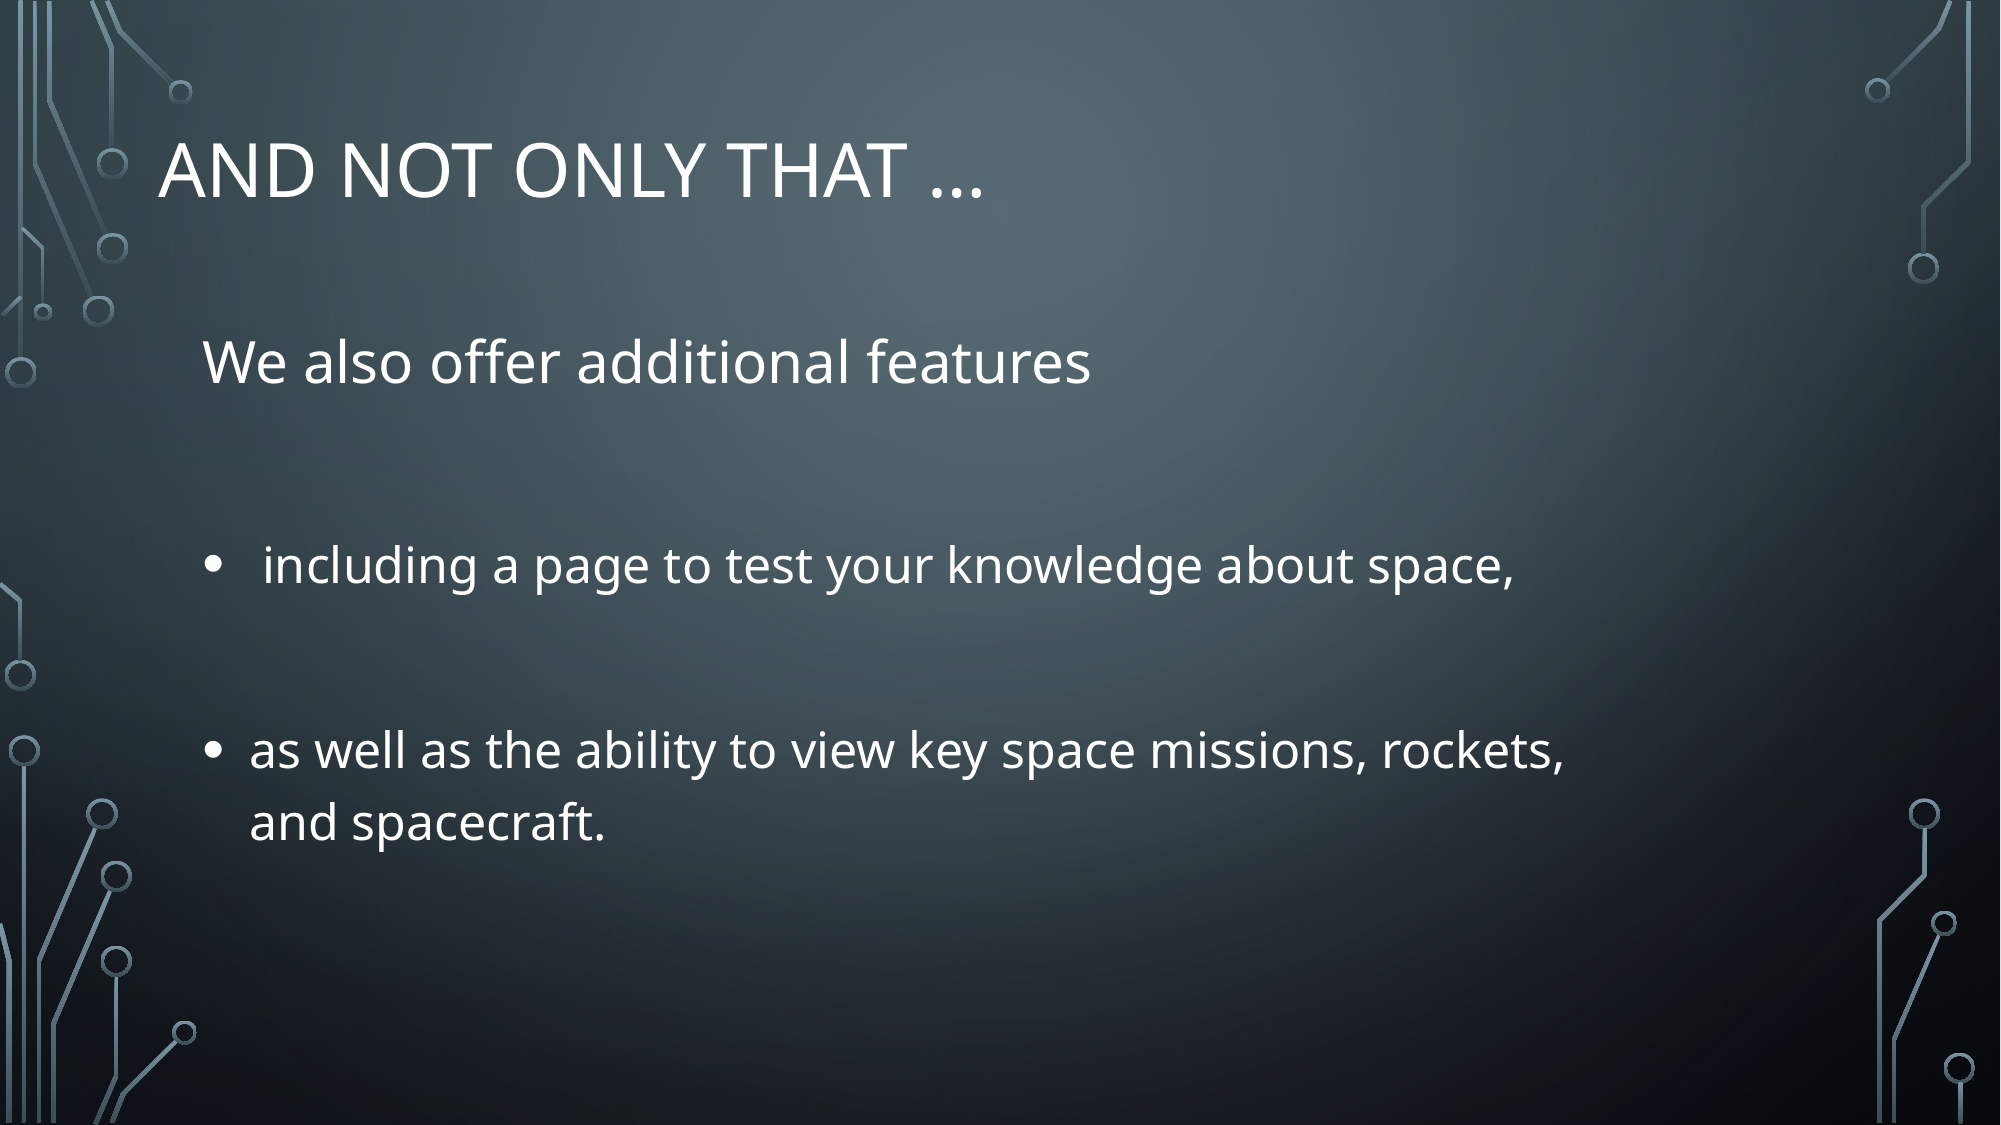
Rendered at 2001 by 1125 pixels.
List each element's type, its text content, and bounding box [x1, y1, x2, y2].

title And not only that … [143, 121, 1769, 222]
list We also offer additional features including a page to test your knowledge about space, as well as the ability to view key space missions, rockets, and spacecraft. [187, 304, 1812, 952]
